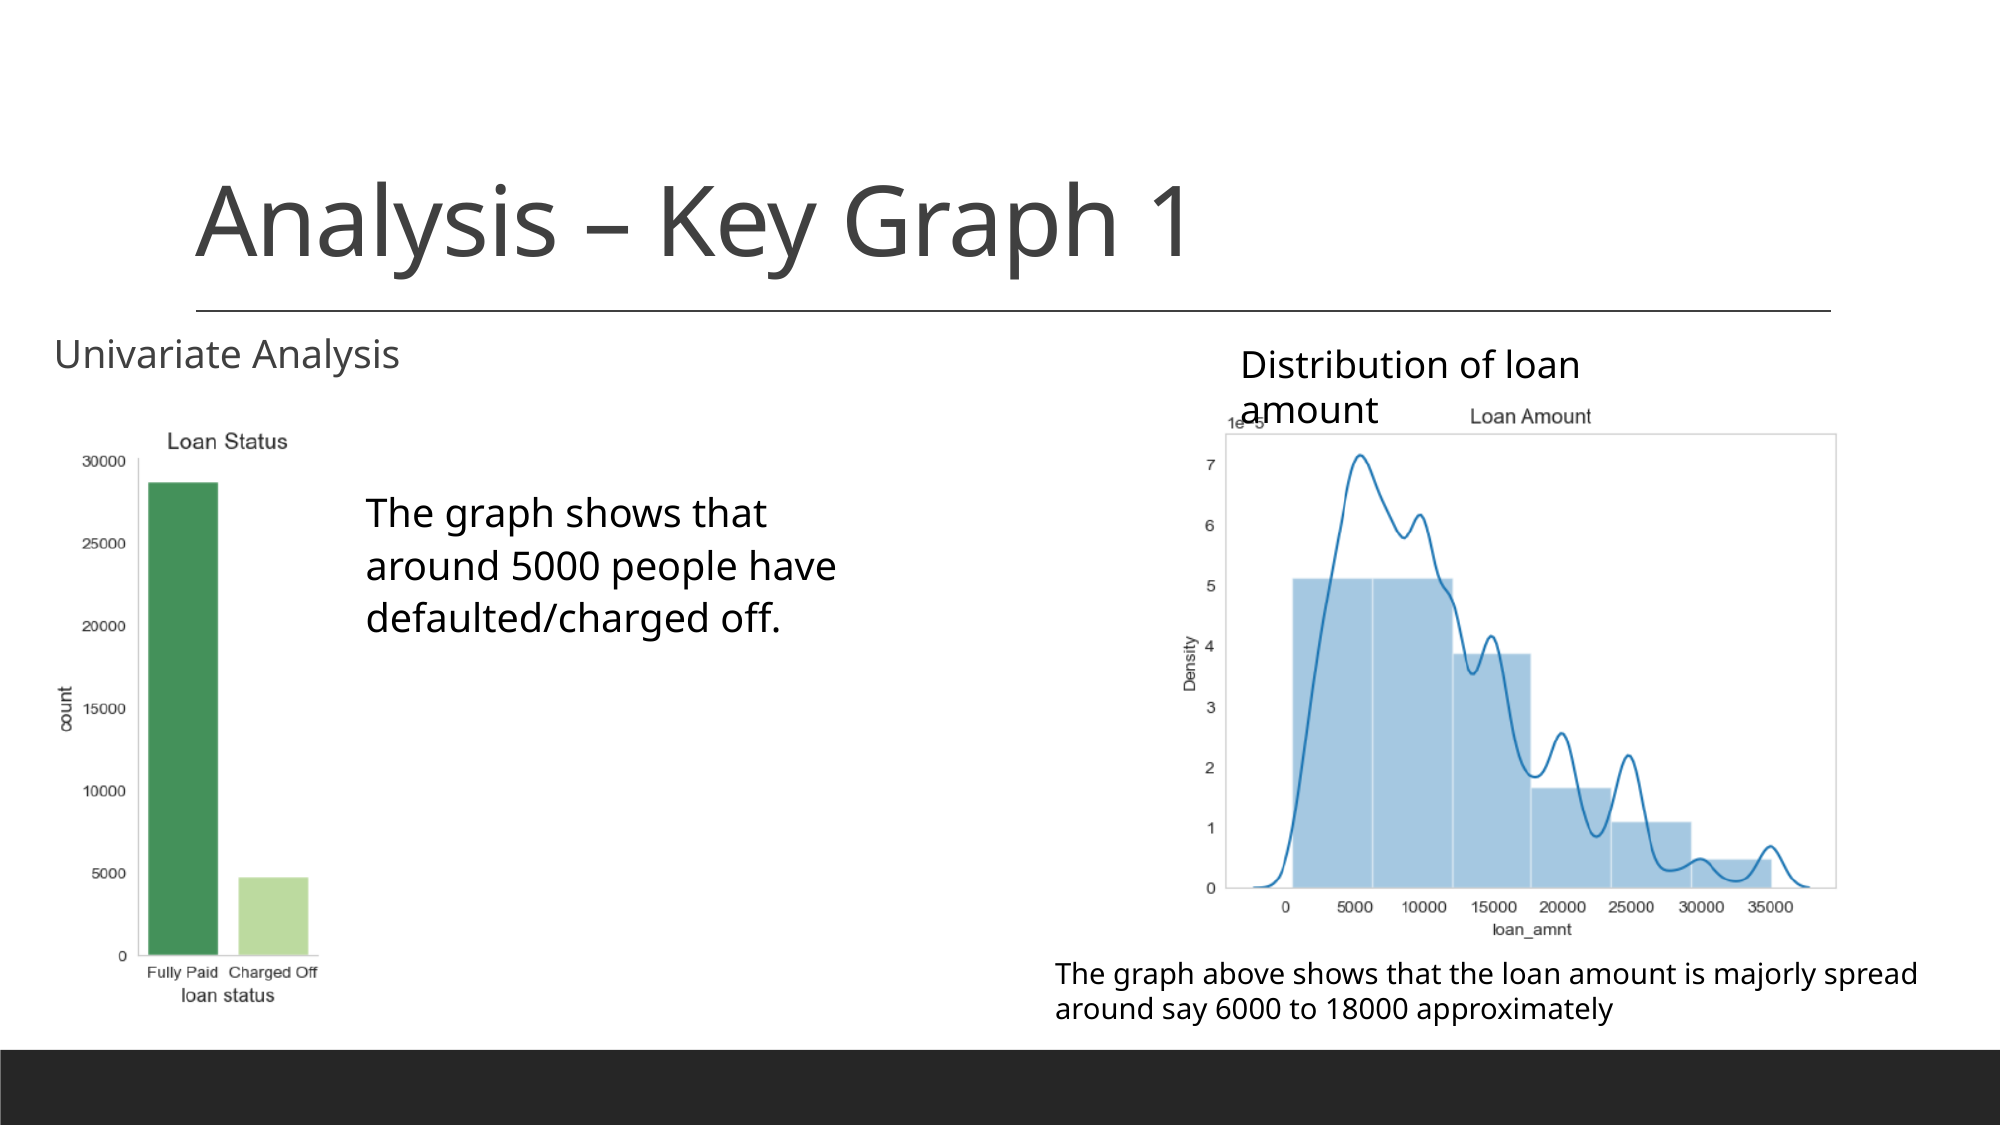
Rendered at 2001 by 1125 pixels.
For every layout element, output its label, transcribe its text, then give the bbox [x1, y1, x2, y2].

text_box Distribution of loan amount [1225, 333, 1707, 391]
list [38, 415, 351, 1032]
title Analysis – Key Graph 1 [180, 47, 1830, 285]
list The graph shows that around 5000 people have defaulted/charged off. [359, 476, 839, 699]
text_box The graph above shows that the loan amount is majorly spread around say 6000 to 18000 approximately [1040, 948, 1983, 1033]
text_box Univariate Analysis [38, 317, 411, 384]
picture [1160, 394, 1896, 949]
